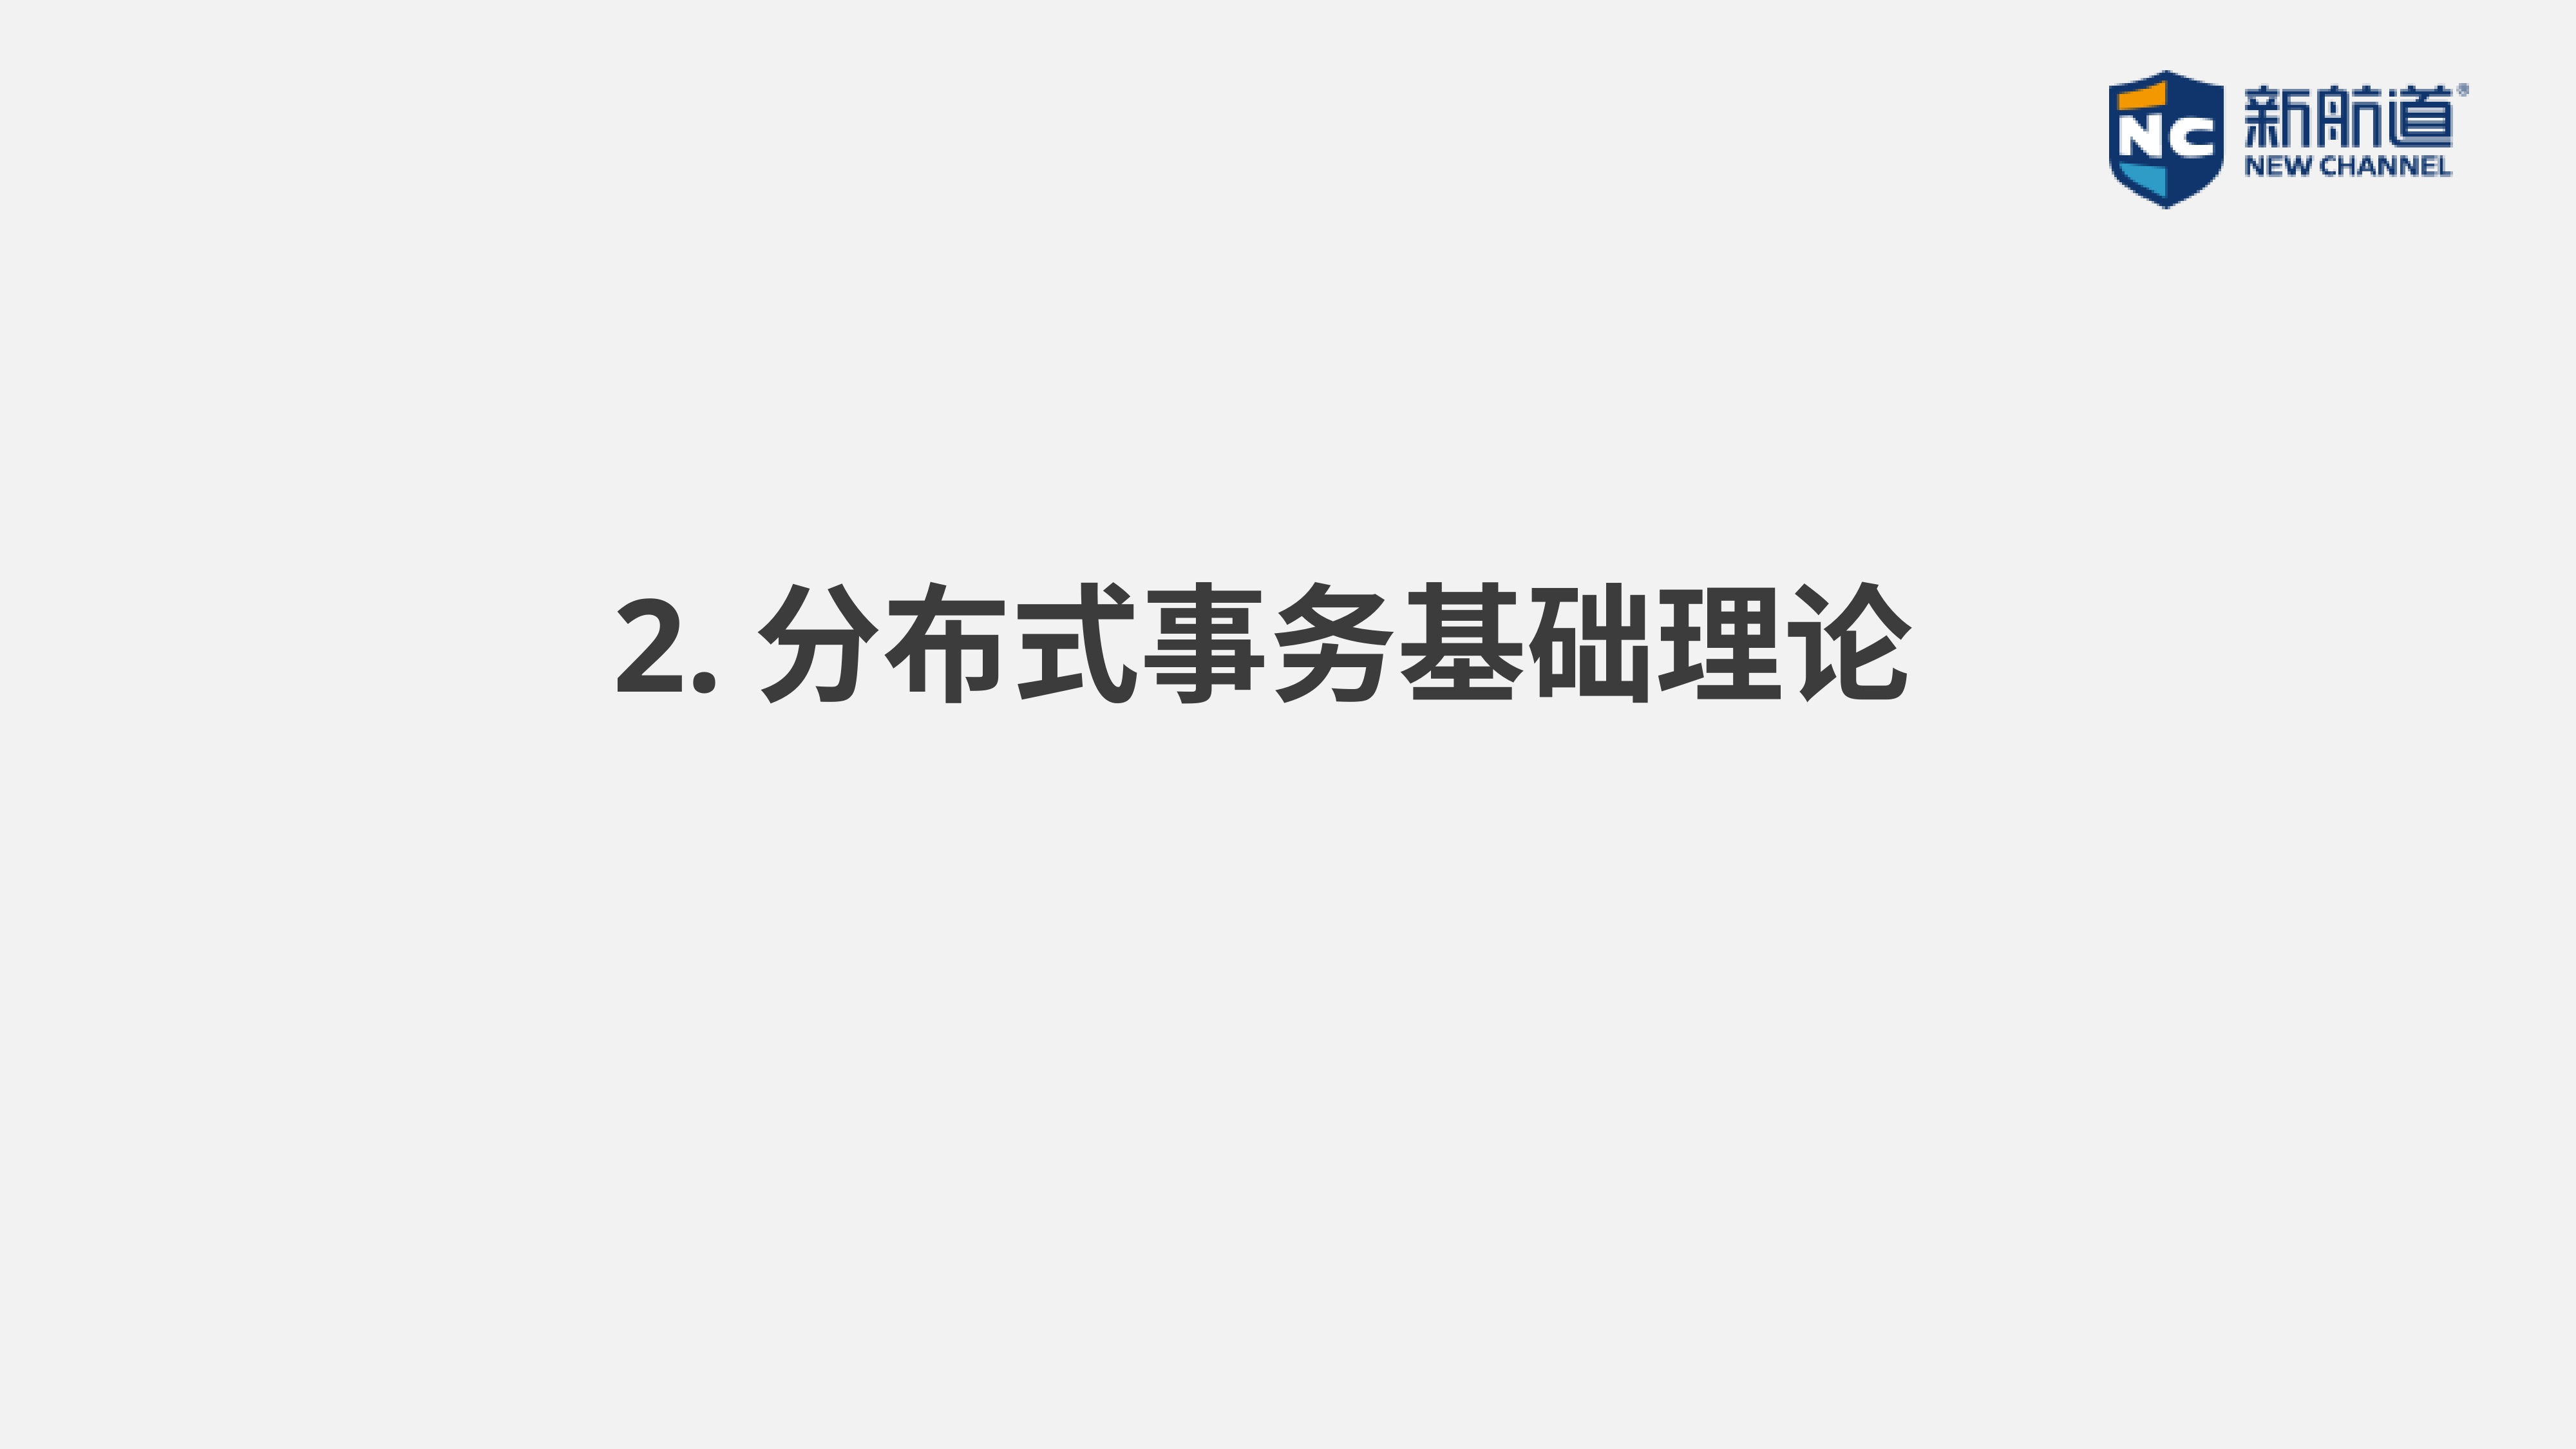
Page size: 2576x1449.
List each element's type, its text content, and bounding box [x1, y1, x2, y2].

picture [2109, 70, 2472, 209]
text_box 2.分布式事务基础理论 [527, 558, 1998, 723]
